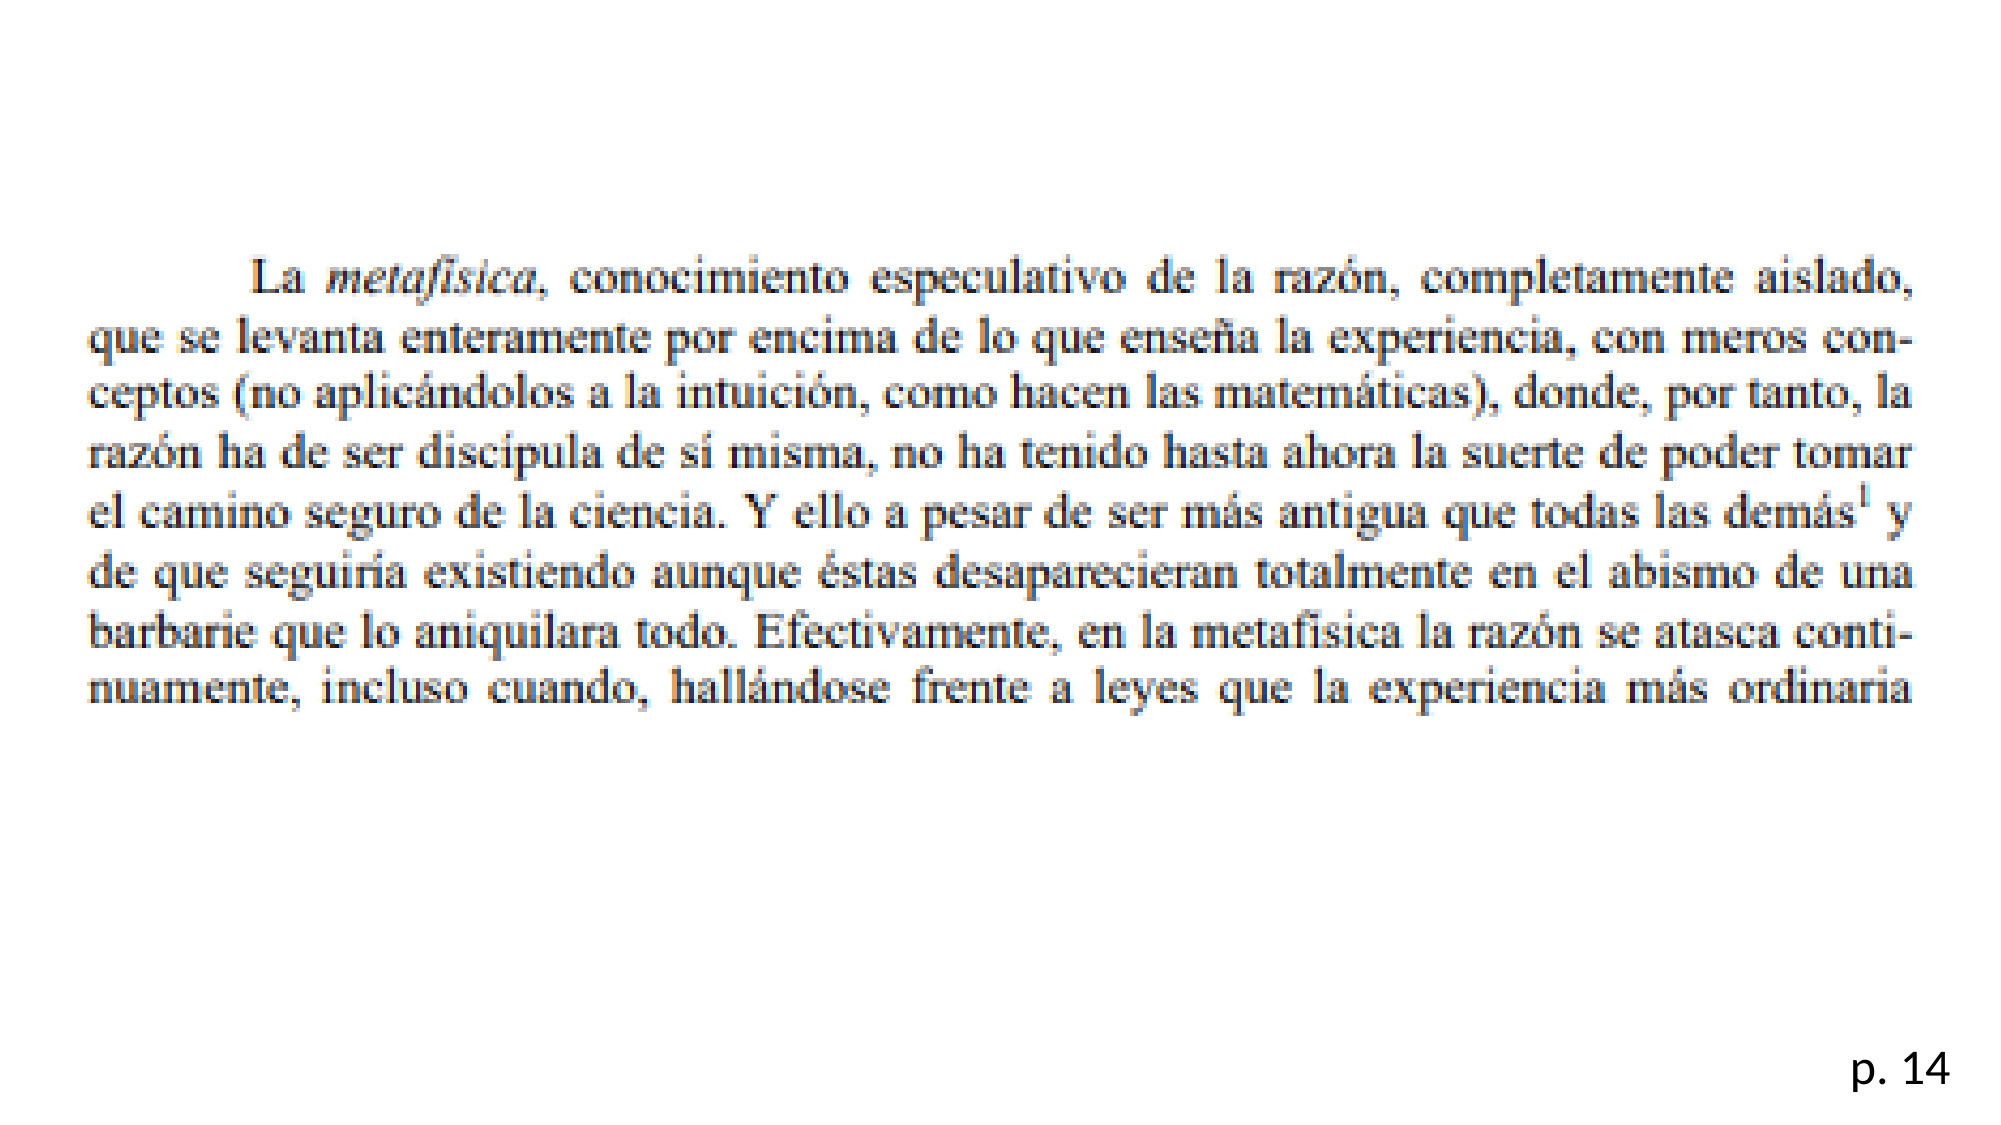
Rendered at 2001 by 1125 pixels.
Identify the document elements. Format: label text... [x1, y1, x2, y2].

subtitle p. 14 [1800, 1033, 2000, 1125]
picture [40, 241, 1960, 751]
